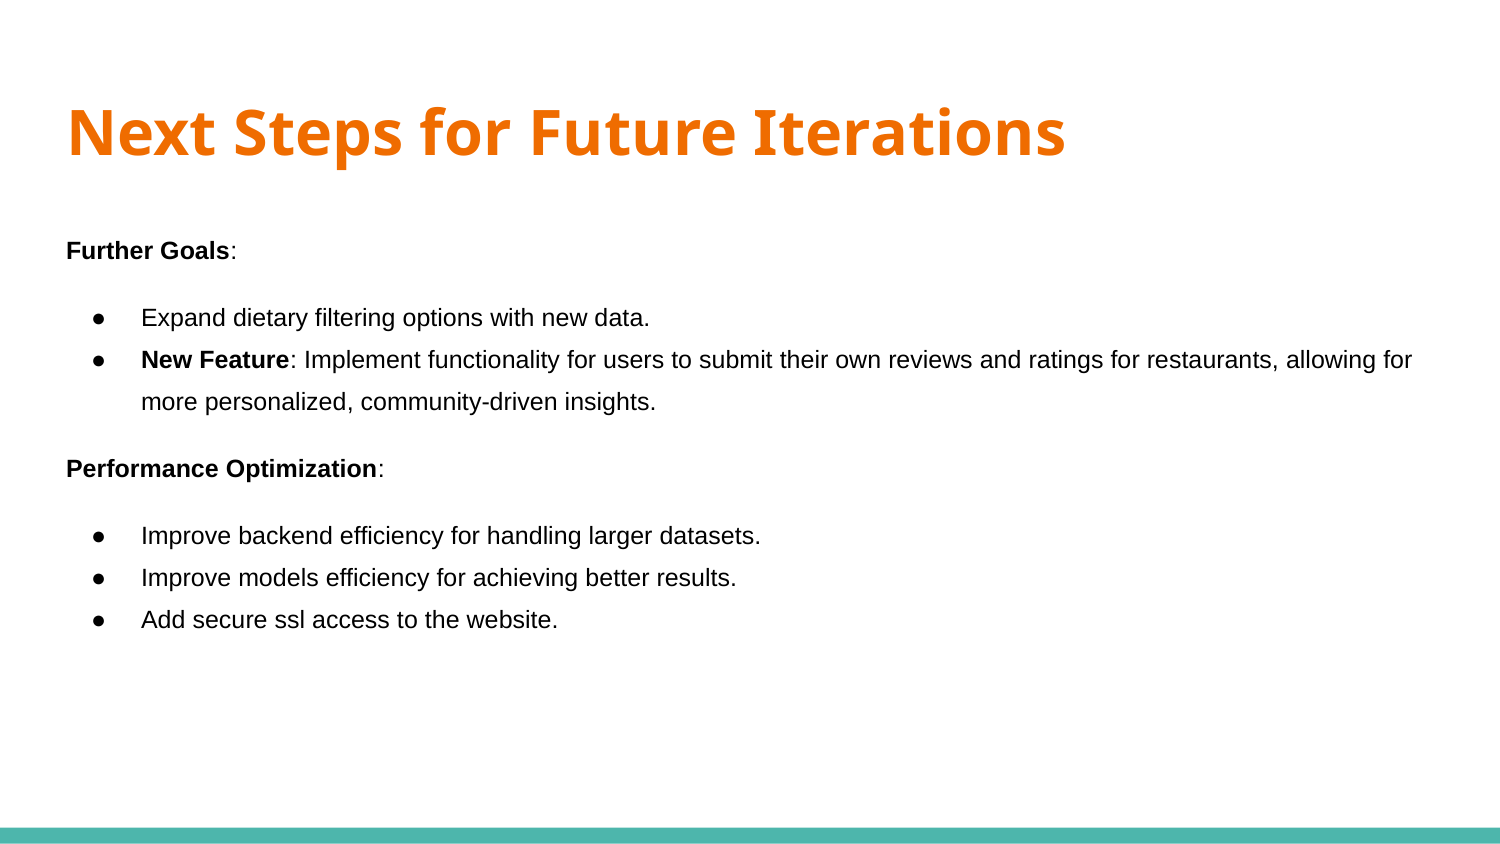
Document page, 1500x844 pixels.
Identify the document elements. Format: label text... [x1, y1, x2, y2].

title Next Steps for Future Iterations [51, 72, 1449, 189]
list Further Goals: Expand dietary filtering options with new data. New Feature: Implement functionality for users to submit their own reviews and ratings for restaurants, allowing for more personalized, community-driven insights. Performance Optimization: Improve backend efficiency for handling larger datasets. Improve models efficiency for achieving better results. Add secure ssl access to the website. [51, 207, 1449, 750]
